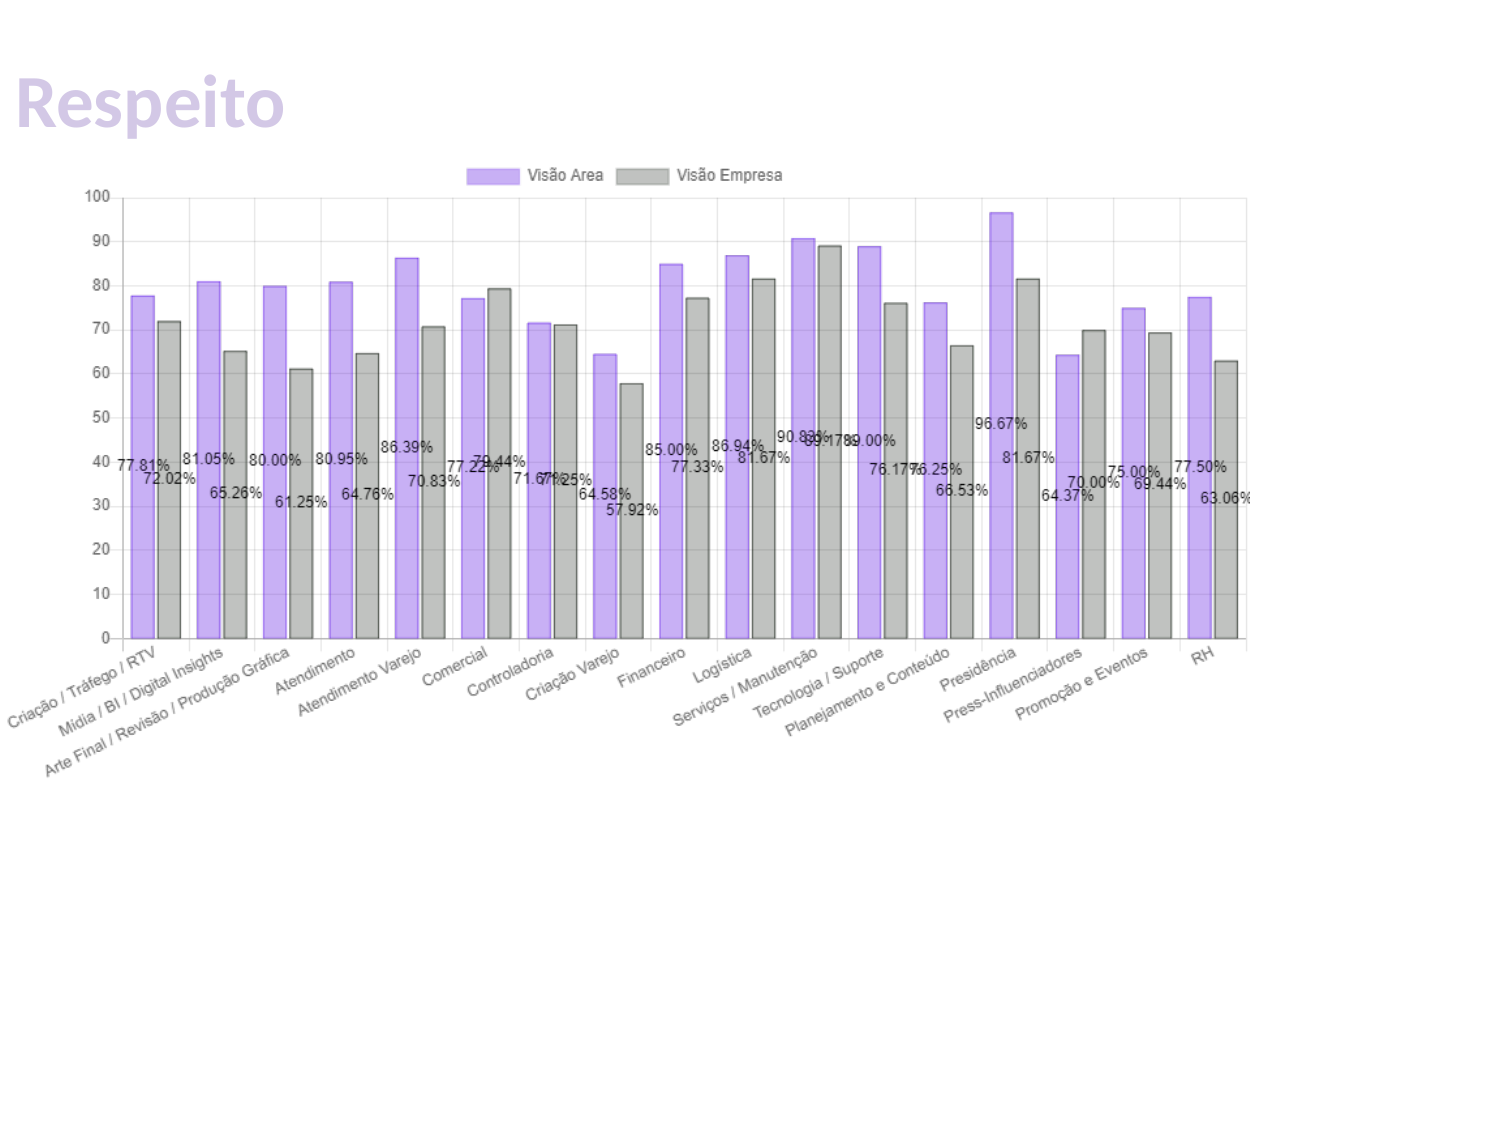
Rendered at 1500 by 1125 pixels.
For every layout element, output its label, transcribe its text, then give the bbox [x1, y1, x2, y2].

text_box Respeito [0, 0, 1250, 150]
picture [0, 155, 1251, 782]
